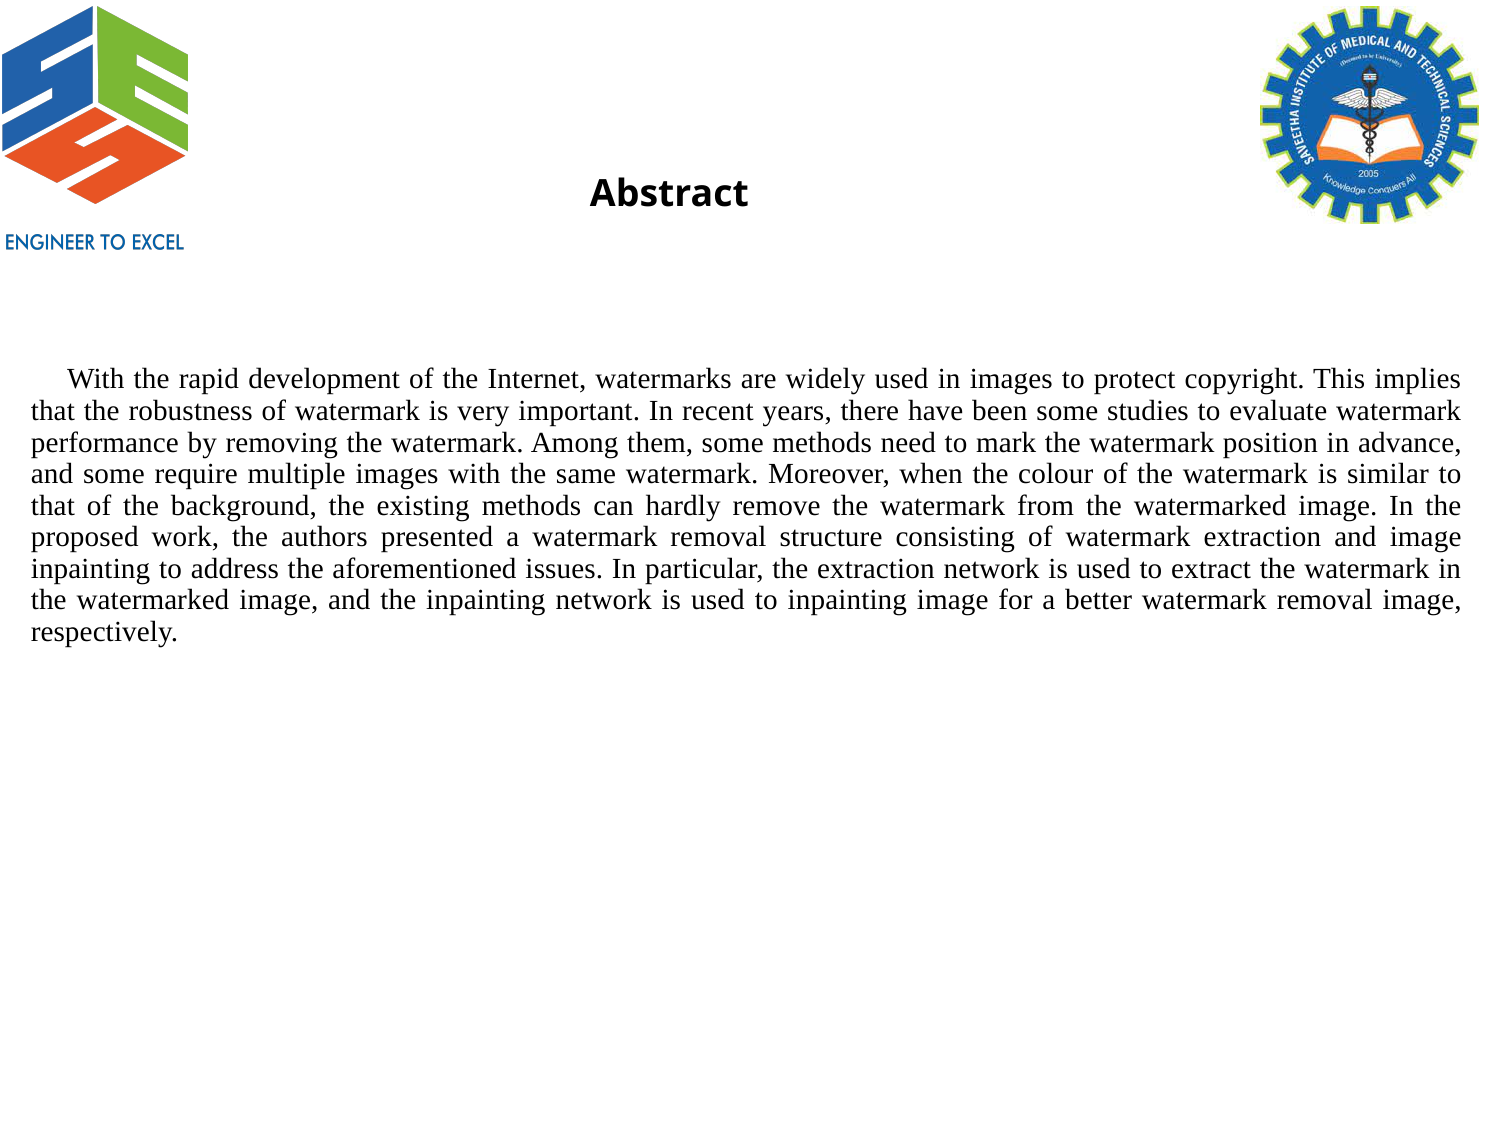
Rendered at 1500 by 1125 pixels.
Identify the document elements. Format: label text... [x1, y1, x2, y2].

title Abstract [574, 85, 1500, 303]
picture [2, 6, 188, 250]
picture [1260, 6, 1479, 224]
list With the rapid development of the Internet, watermarks are widely used in images to protect copyright. This implies that the robustness of watermark is very important. In recent years, there have been some studies to evaluate watermark performance by removing the watermark. Among them, some methods need to mark the watermark position in advance, and some require multiple images with the same watermark. Moreover, when the colour of the watermark is similar to that of the background, the existing methods can hardly remove the watermark from the watermarked image. In the proposed work, the authors presented a watermark removal structure consisting of watermark extraction and image inpainting to address the aforementioned issues. In particular, the extraction network is used to extract the watermark in the watermarked image, and the inpainting network is used to inpainting image for a better watermark removal image, respectively. [15, 356, 1479, 1125]
